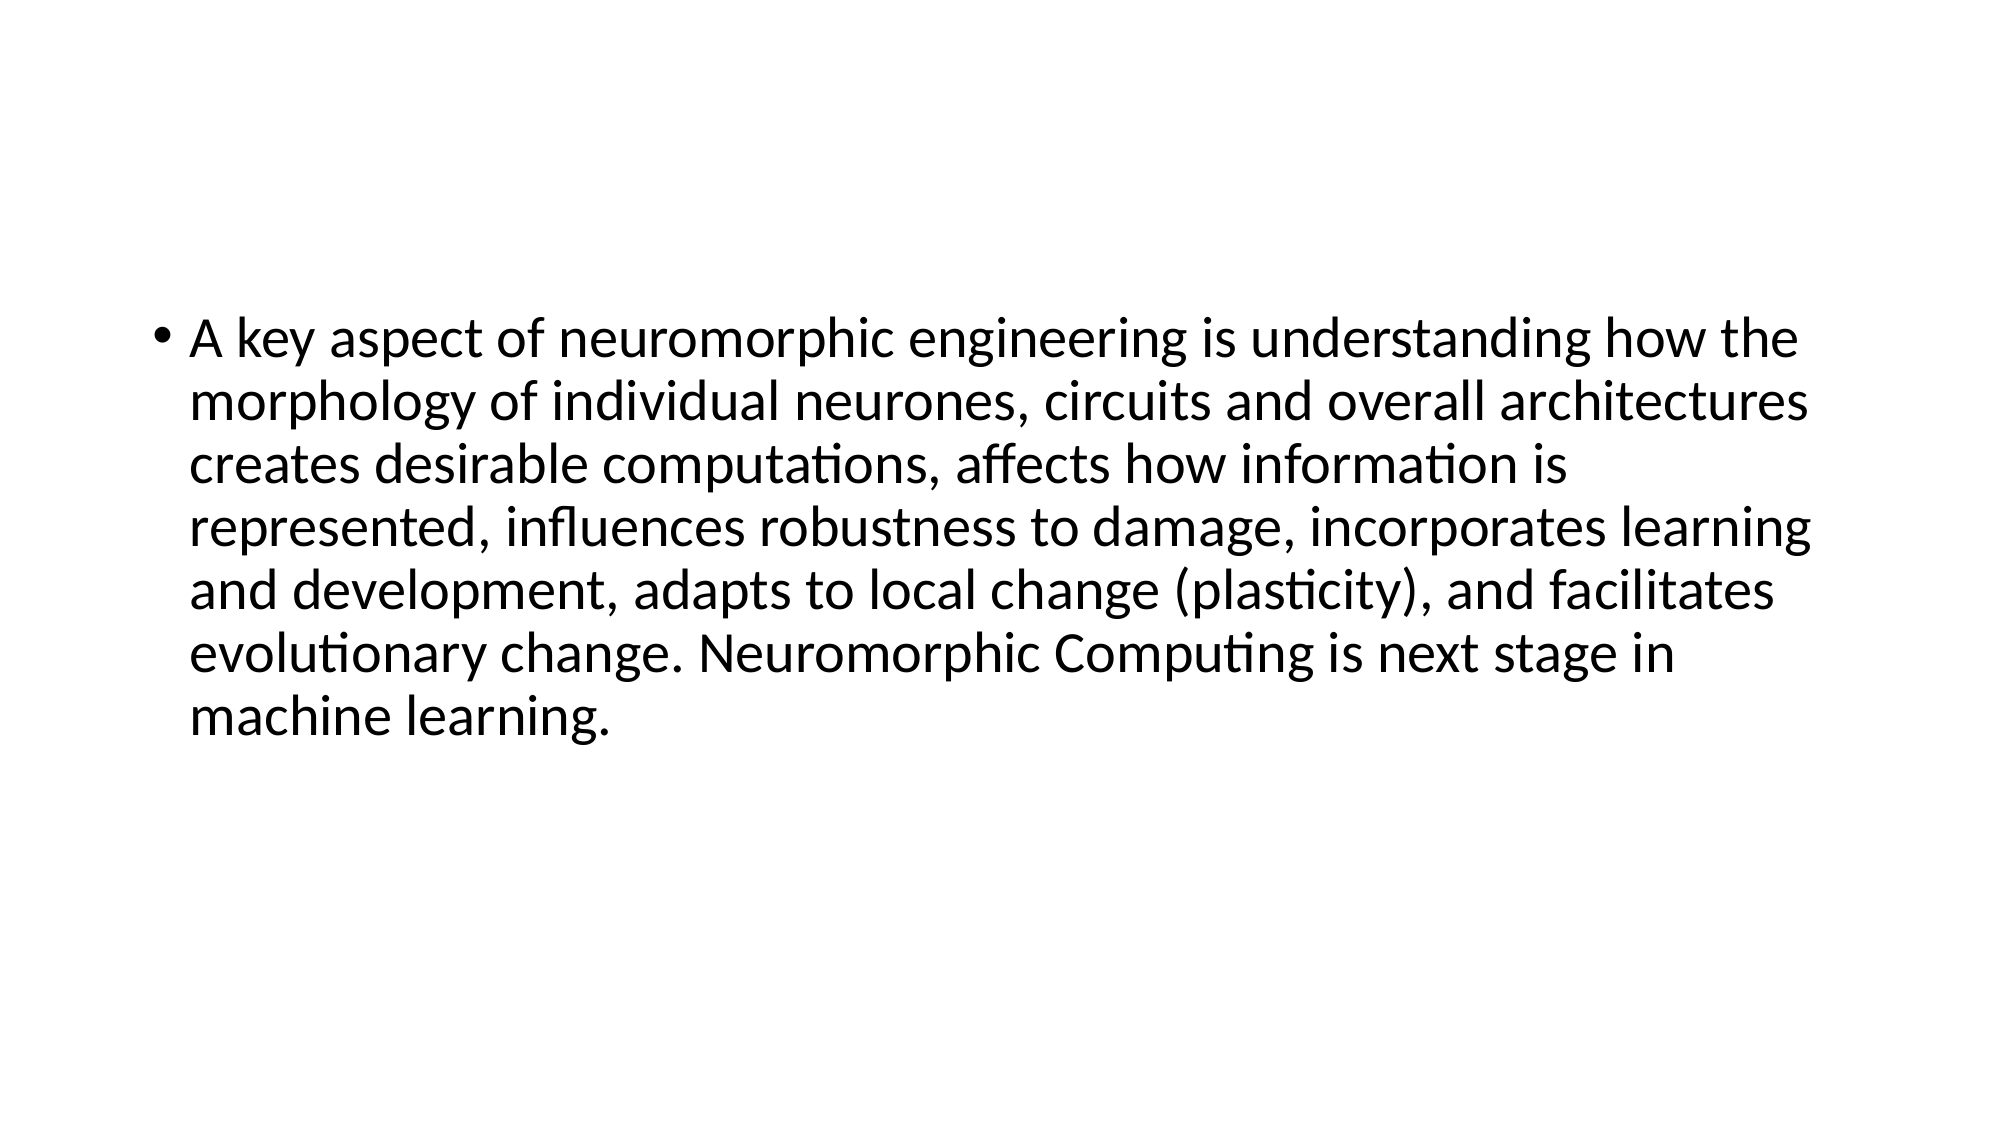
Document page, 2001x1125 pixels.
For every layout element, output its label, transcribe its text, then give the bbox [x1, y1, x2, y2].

list A key aspect of neuromorphic engineering is understanding how the morphology of individual neurones, circuits and overall architectures creates desirable computations, affects how information is represented, influences robustness to damage, incorporates learning and development, adapts to local change (plasticity), and facilitates evolutionary change. Neuromorphic Computing is next stage in machine learning. [137, 299, 1863, 1014]
